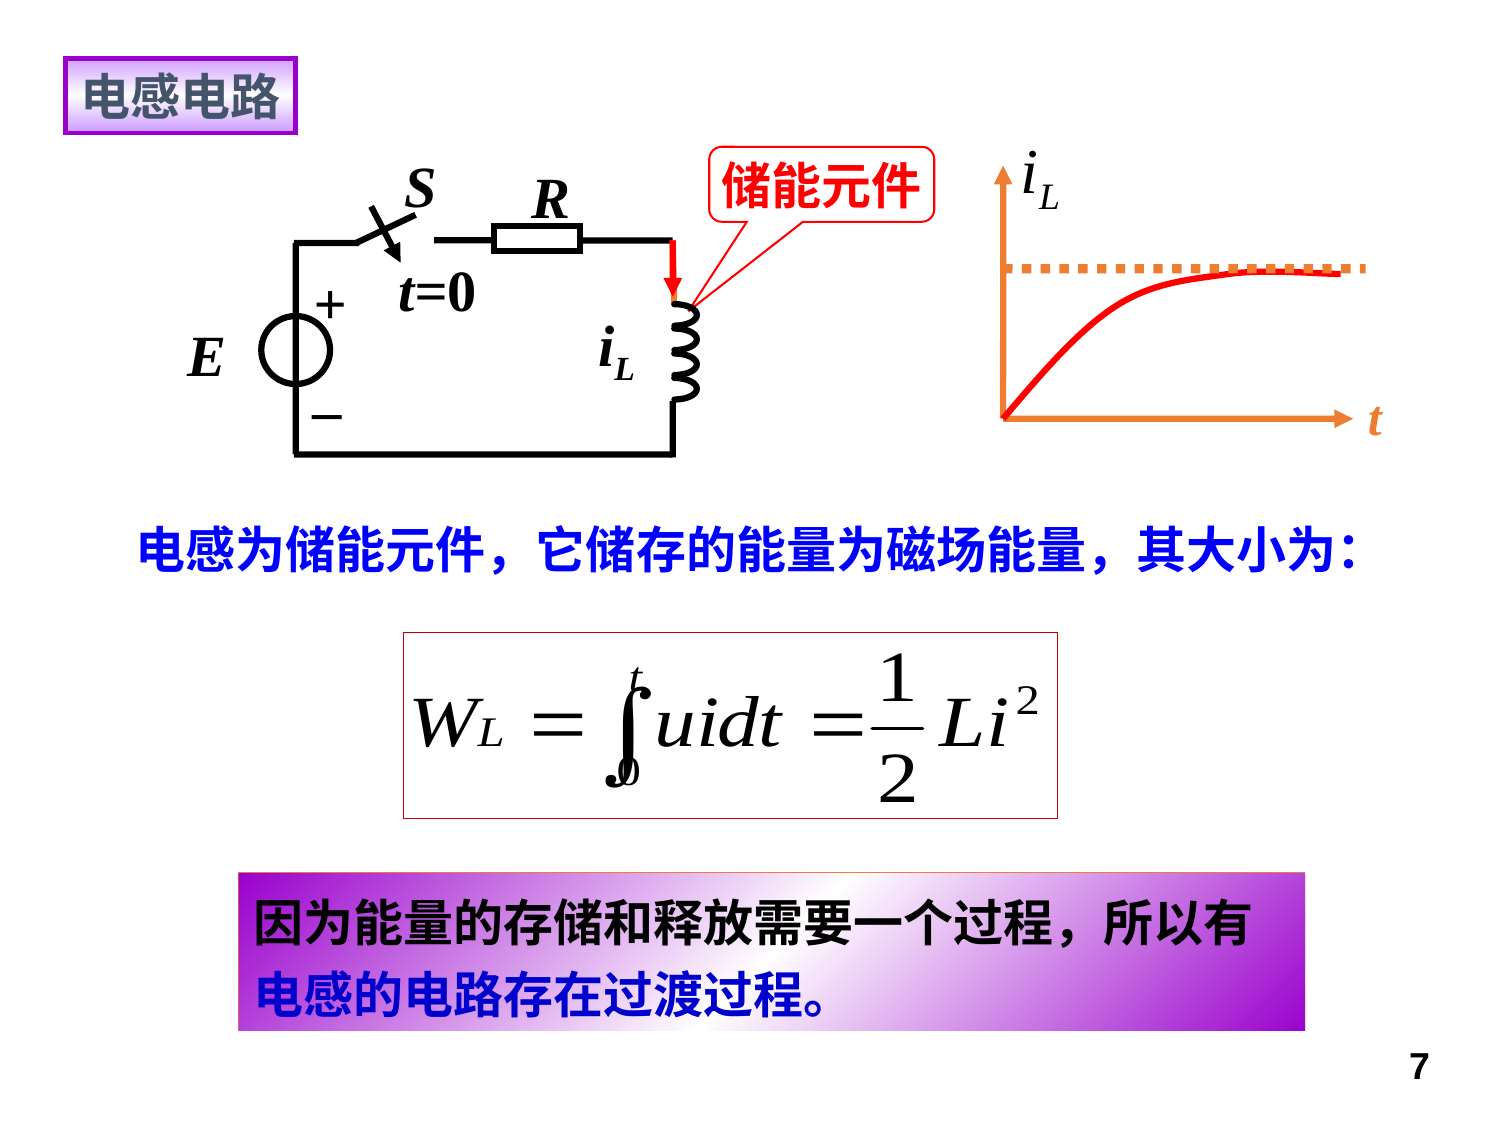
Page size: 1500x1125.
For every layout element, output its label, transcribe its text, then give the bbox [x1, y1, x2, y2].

text_box 电感为储能元件，它储存的能量为磁场能量，其大小为： [121, 499, 1419, 586]
text_box 因为能量的存储和释放需要一个过程，所以有电感的电路存在过渡过程。 [238, 872, 1306, 1031]
text_box 储能元件 [697, 146, 935, 305]
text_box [1003, 129, 1416, 454]
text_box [403, 632, 1058, 819]
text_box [171, 141, 697, 458]
text_box 电感电路 [65, 58, 296, 133]
